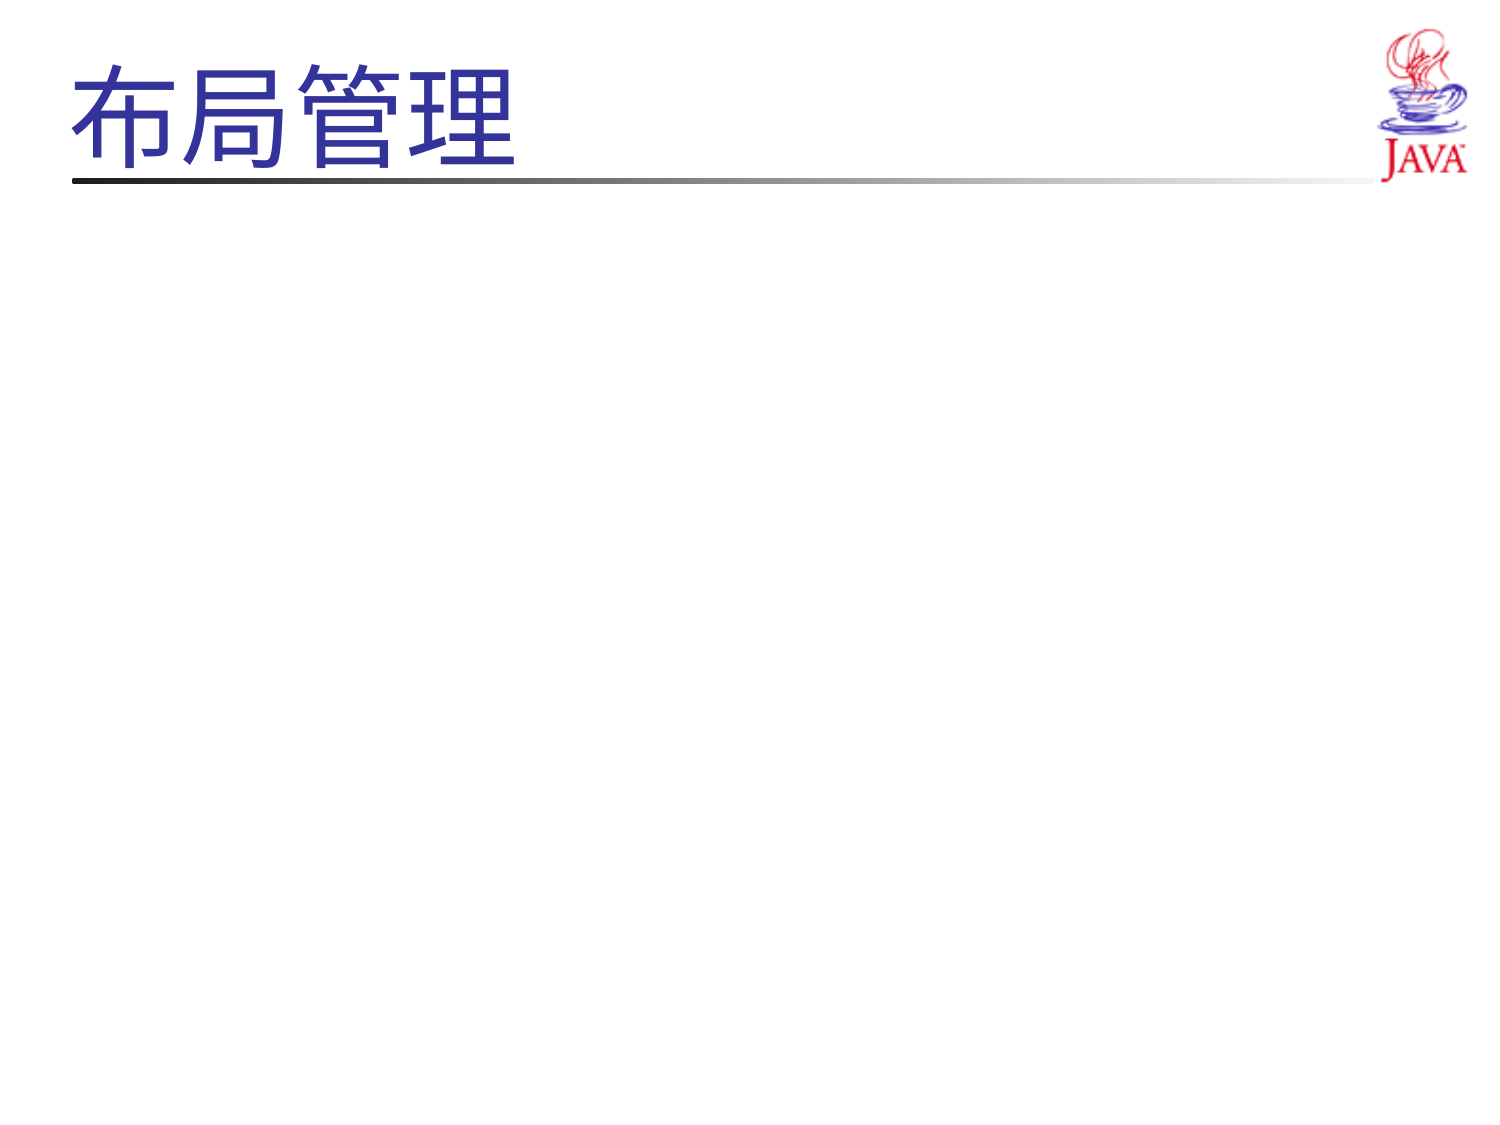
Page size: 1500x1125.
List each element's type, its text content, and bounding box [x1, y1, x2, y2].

picture [1404, 24, 1473, 190]
title 布局管理 [53, 2, 1404, 190]
